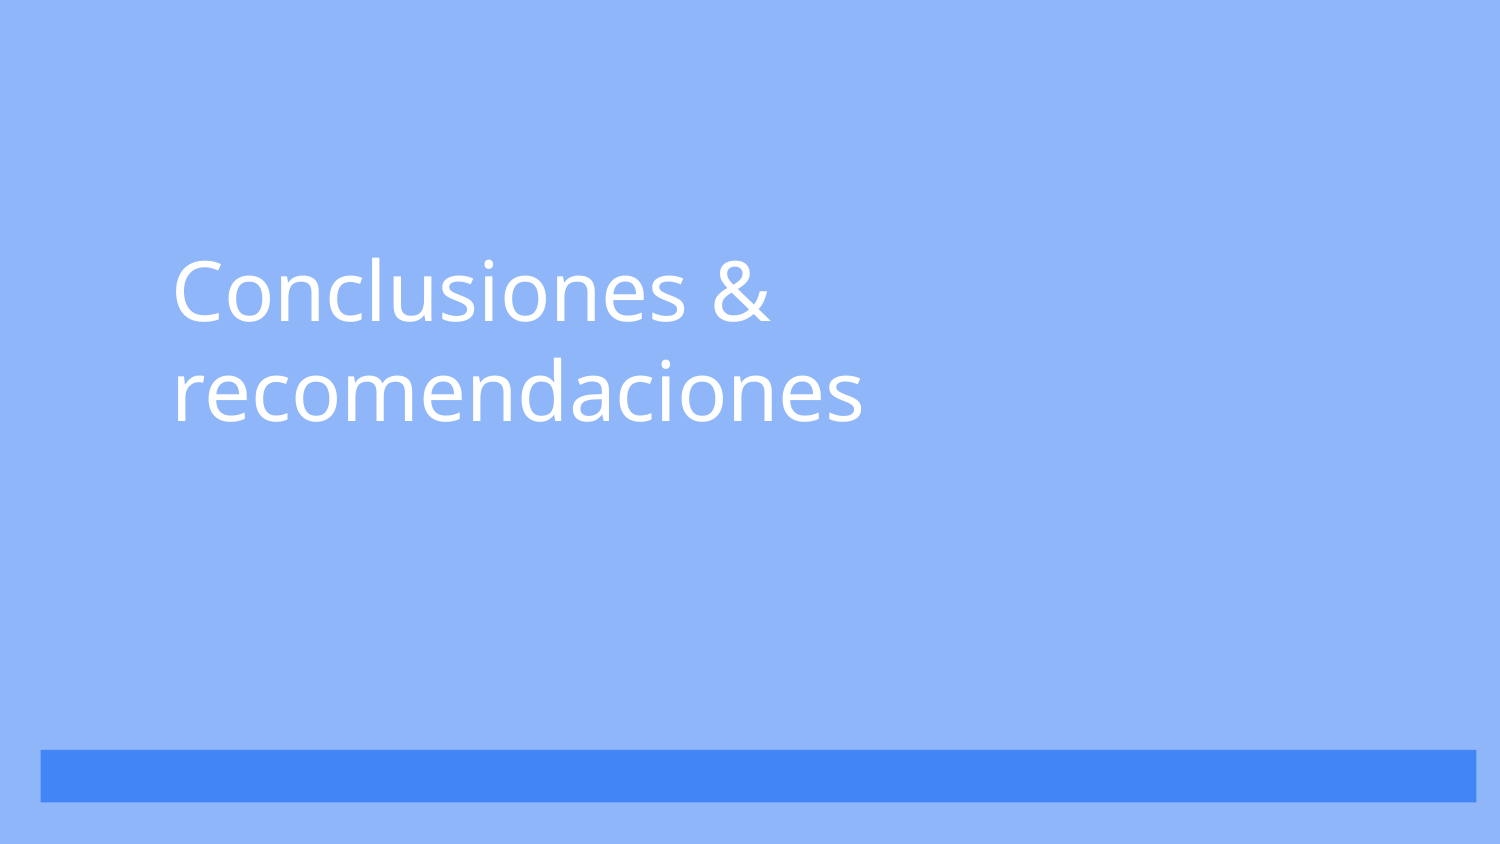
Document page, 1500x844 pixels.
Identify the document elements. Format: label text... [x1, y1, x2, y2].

title Conclusiones & recomendaciones [156, 223, 1378, 681]
